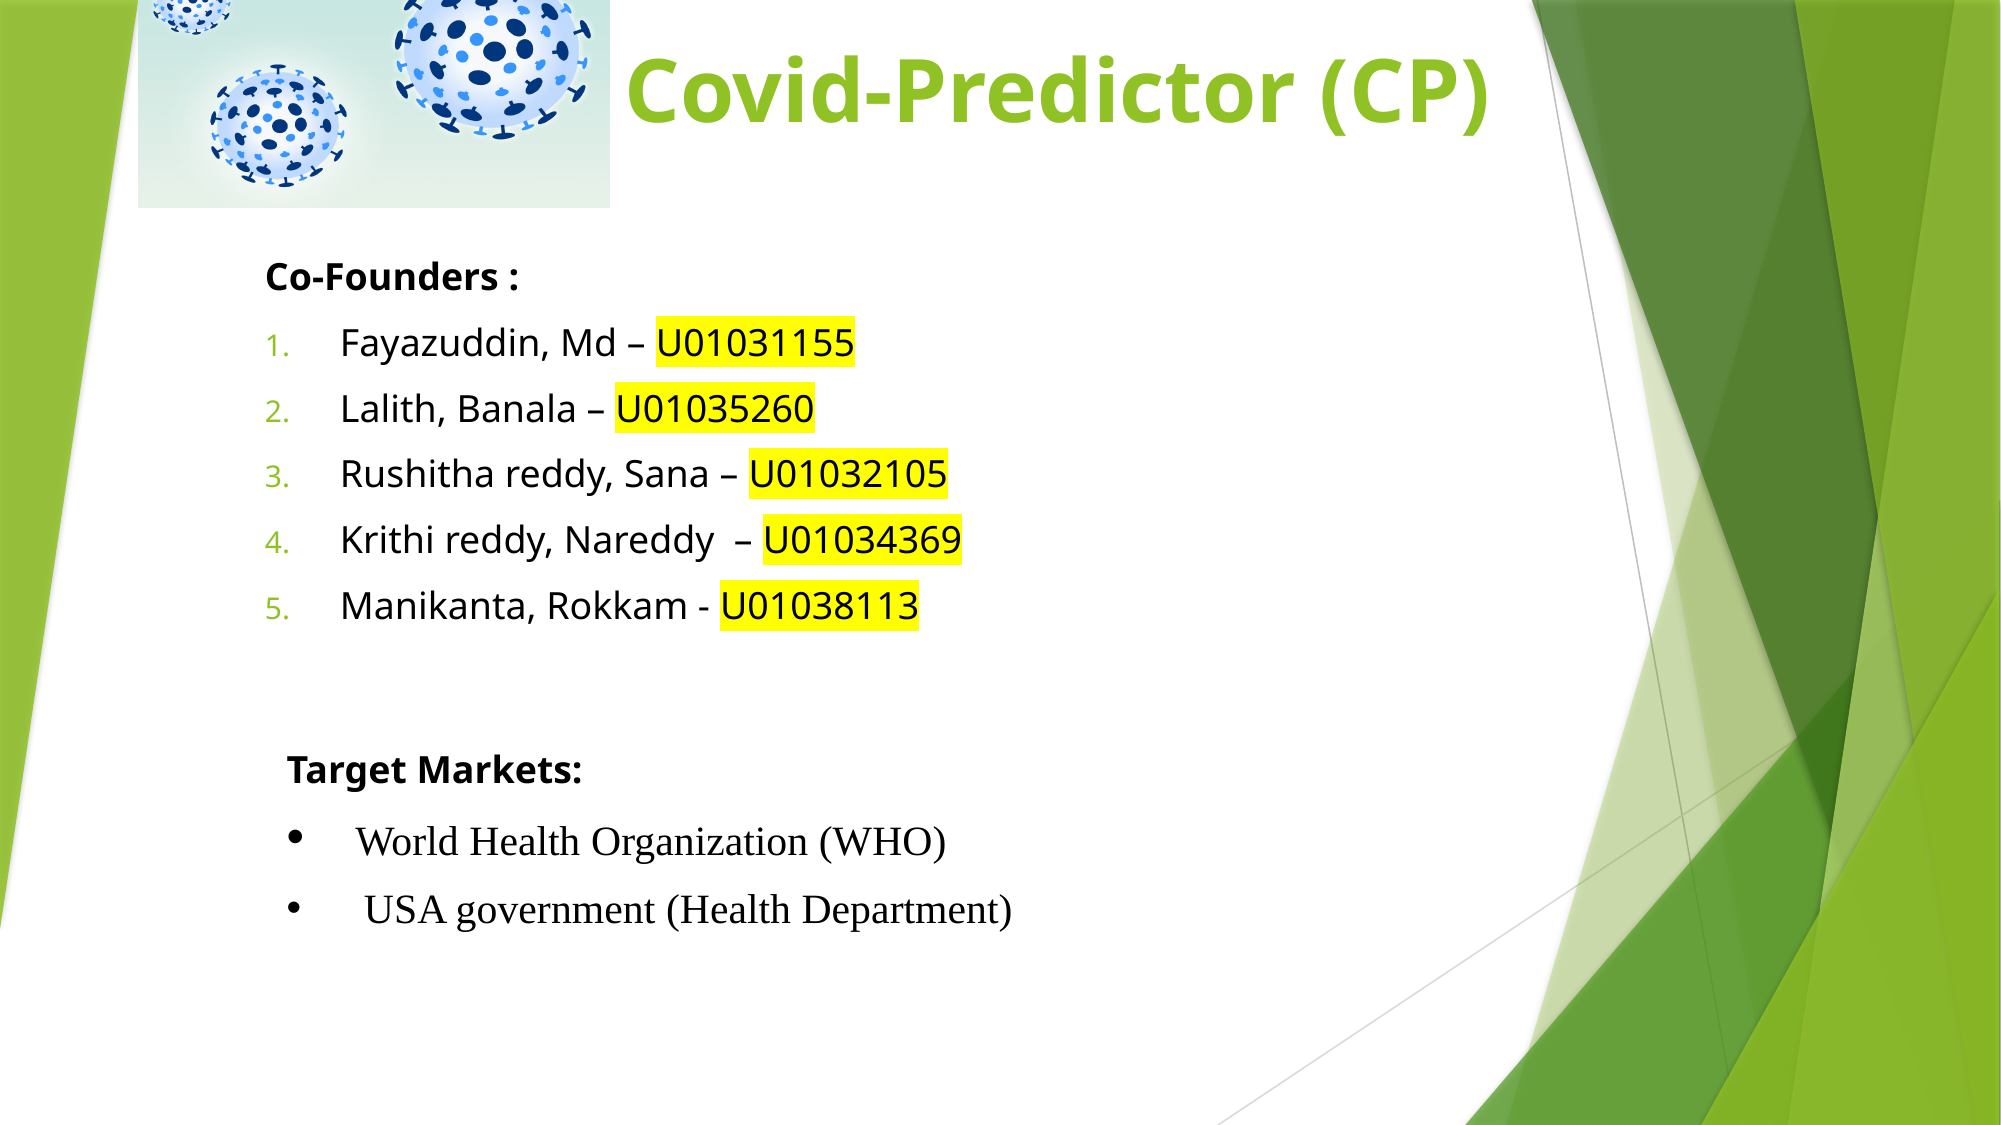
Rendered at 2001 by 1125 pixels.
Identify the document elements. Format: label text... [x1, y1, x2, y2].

subtitle Co-Founders : Fayazuddin, Md – U01031155 Lalith, Banala – U01035260 Rushitha reddy, Sana – U01032105 Krithi reddy, Nareddy – U01034369 Manikanta, Rokkam - U01038113 [249, 245, 1750, 675]
title Covid-Predictor (CP) [615, 26, 1835, 208]
text_box Target Markets: World Health Organization (WHO) USA government (Health Department) [271, 743, 1772, 1016]
picture [137, 0, 610, 208]
